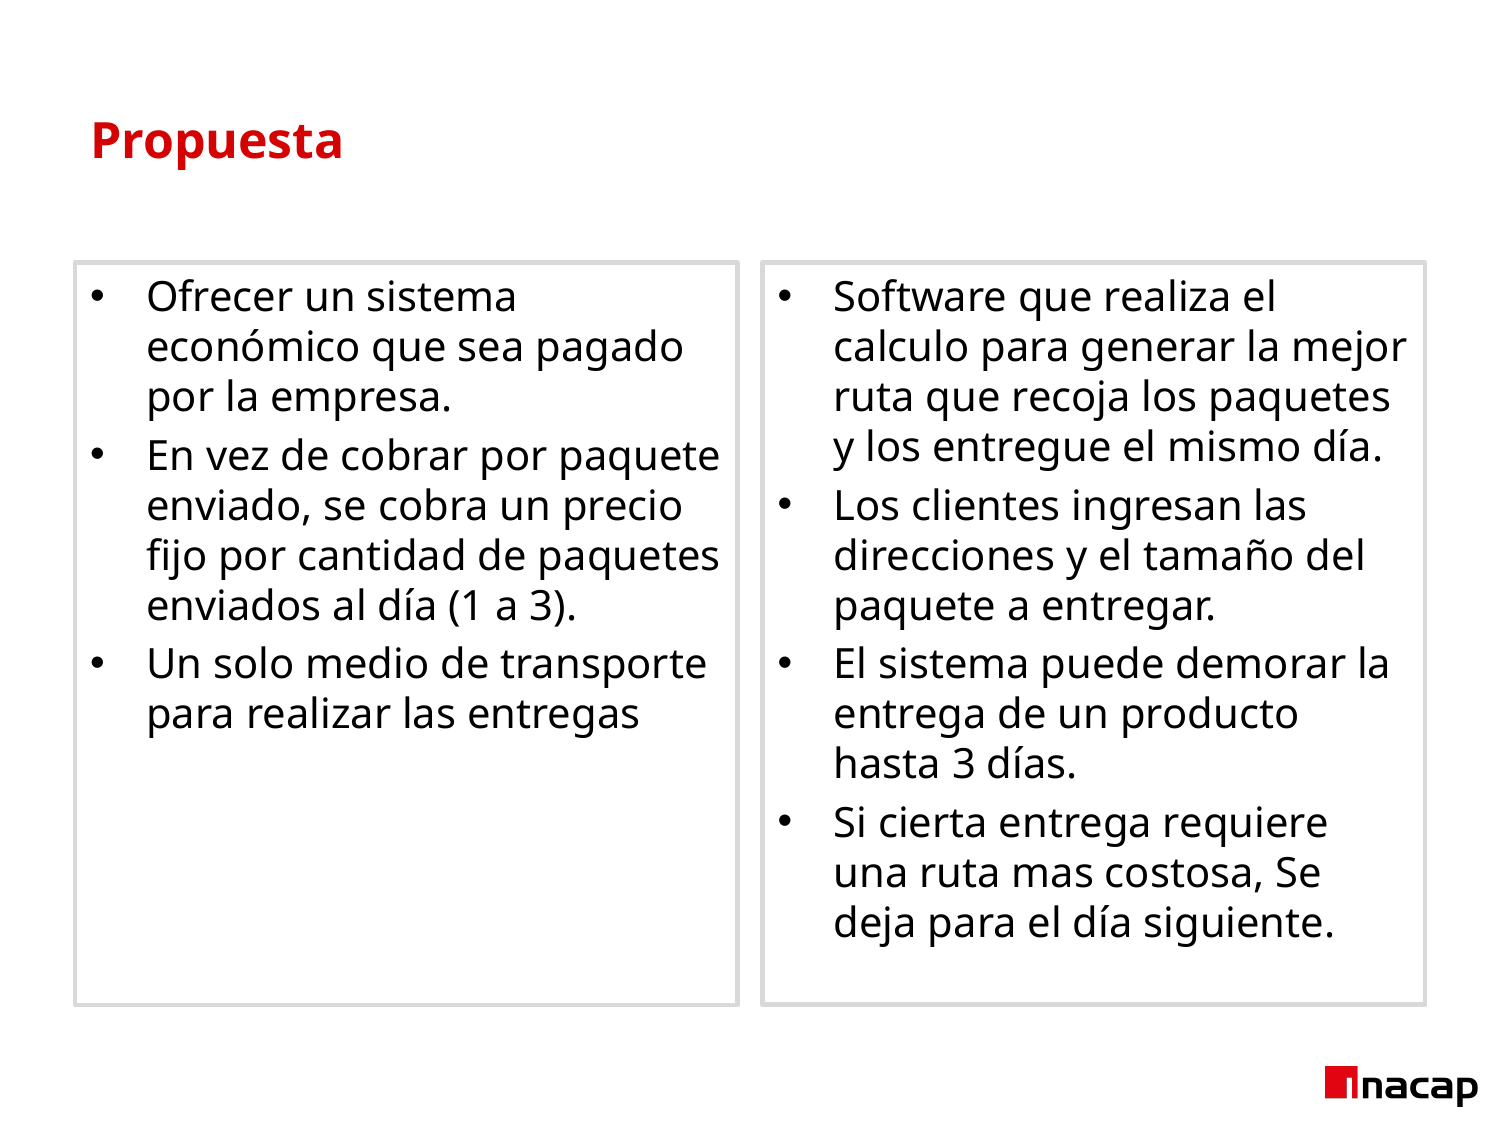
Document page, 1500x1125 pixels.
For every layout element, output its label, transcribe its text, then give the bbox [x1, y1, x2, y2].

text_box Software que realiza el calculo para generar la mejor ruta que recoja los paquetes y los entregue el mismo día. Los clientes ingresan las direcciones y el tamaño del paquete a entregar. El sistema puede demorar la entrega de un producto hasta 3 días. Si cierta entrega requiere una ruta mas costosa, Se deja para el día siguiente. [762, 262, 1425, 1005]
picture [1325, 1065, 1478, 1108]
list Ofrecer un sistema económico que sea pagado por la empresa. En vez de cobrar por paquete enviado, se cobra un precio fijo por cantidad de paquetes enviados al día (1 a 3). Un solo medio de transporte para realizar las entregas [75, 262, 738, 1005]
title Propuesta [75, 45, 1425, 233]
